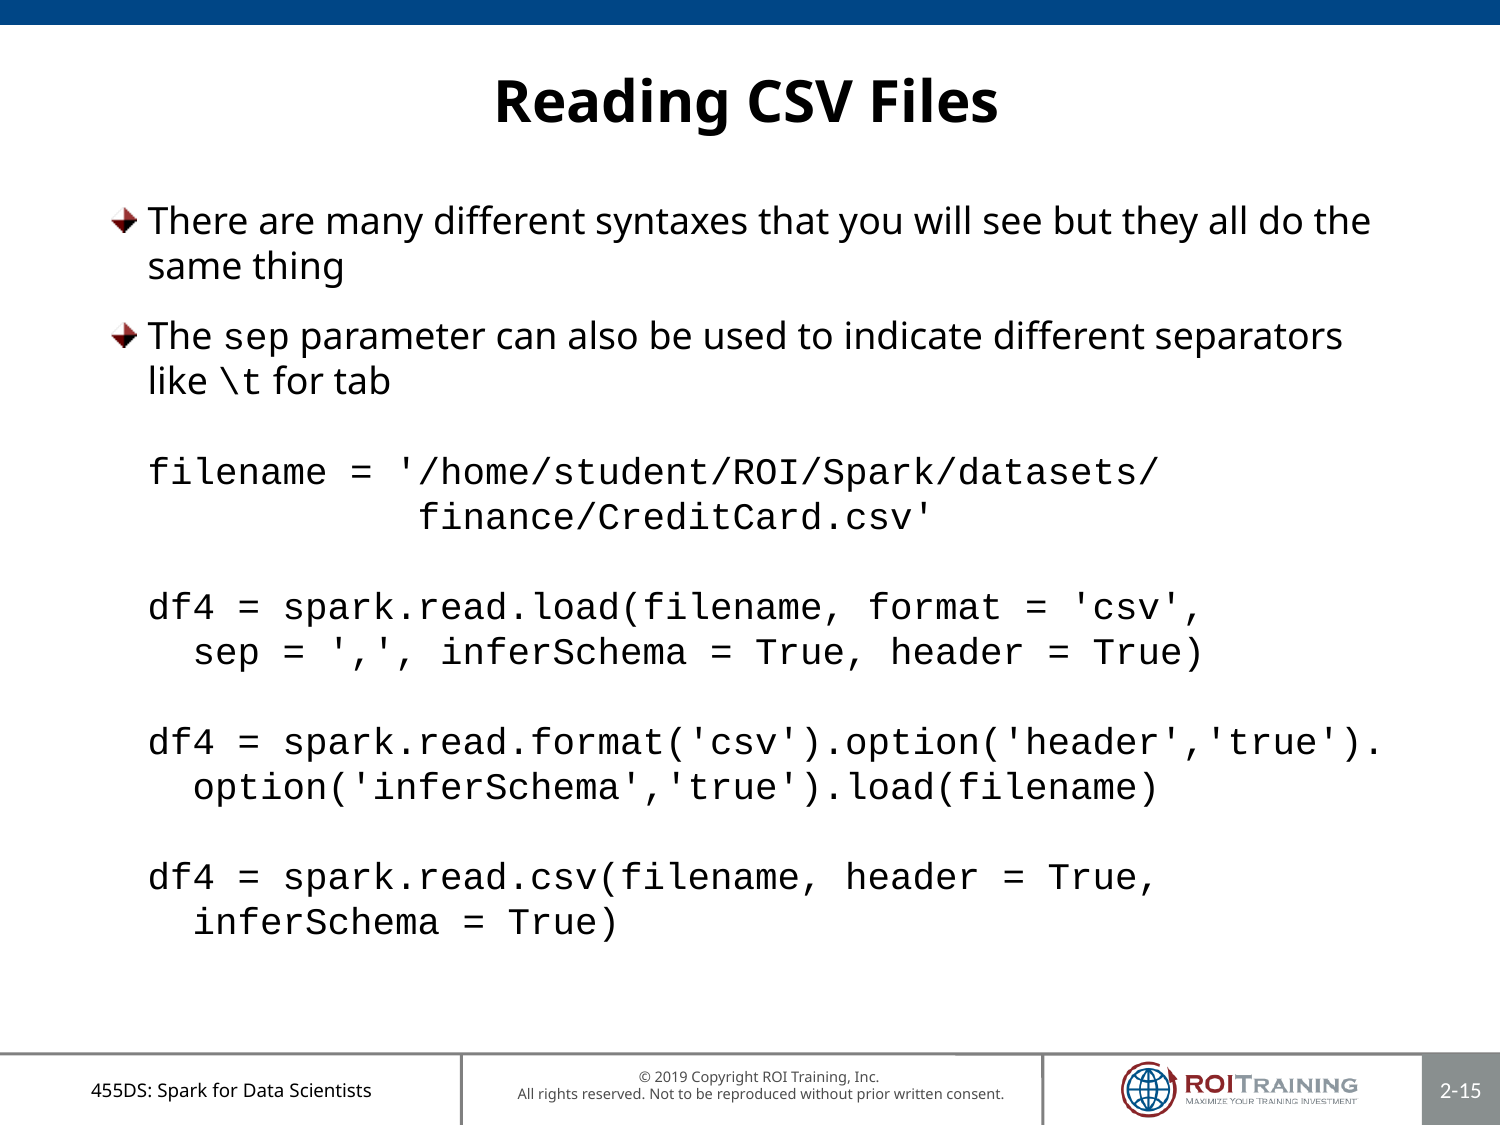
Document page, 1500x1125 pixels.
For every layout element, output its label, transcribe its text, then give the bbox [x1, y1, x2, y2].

picture [110, 321, 137, 348]
list There are many different syntaxes that you will see but they all do the same thing The sep parameter can also be used to indicate different separators like \t for tab filename = '/home/student/ROI/Spark/datasets/ finance/CreditCard.csv' df4 = spark.read.load(filename, format = 'csv', sep = ',', inferSchema = True, header = True) df4 = spark.read.format('csv').option('header','true'). option('inferSchema','true').load(filename) df4 = spark.read.csv(filename, header = True, inferSchema = True) [95, 189, 1411, 1022]
picture [110, 206, 137, 233]
title Reading CSV Files [172, 47, 1322, 151]
picture [1113, 1060, 1362, 1118]
